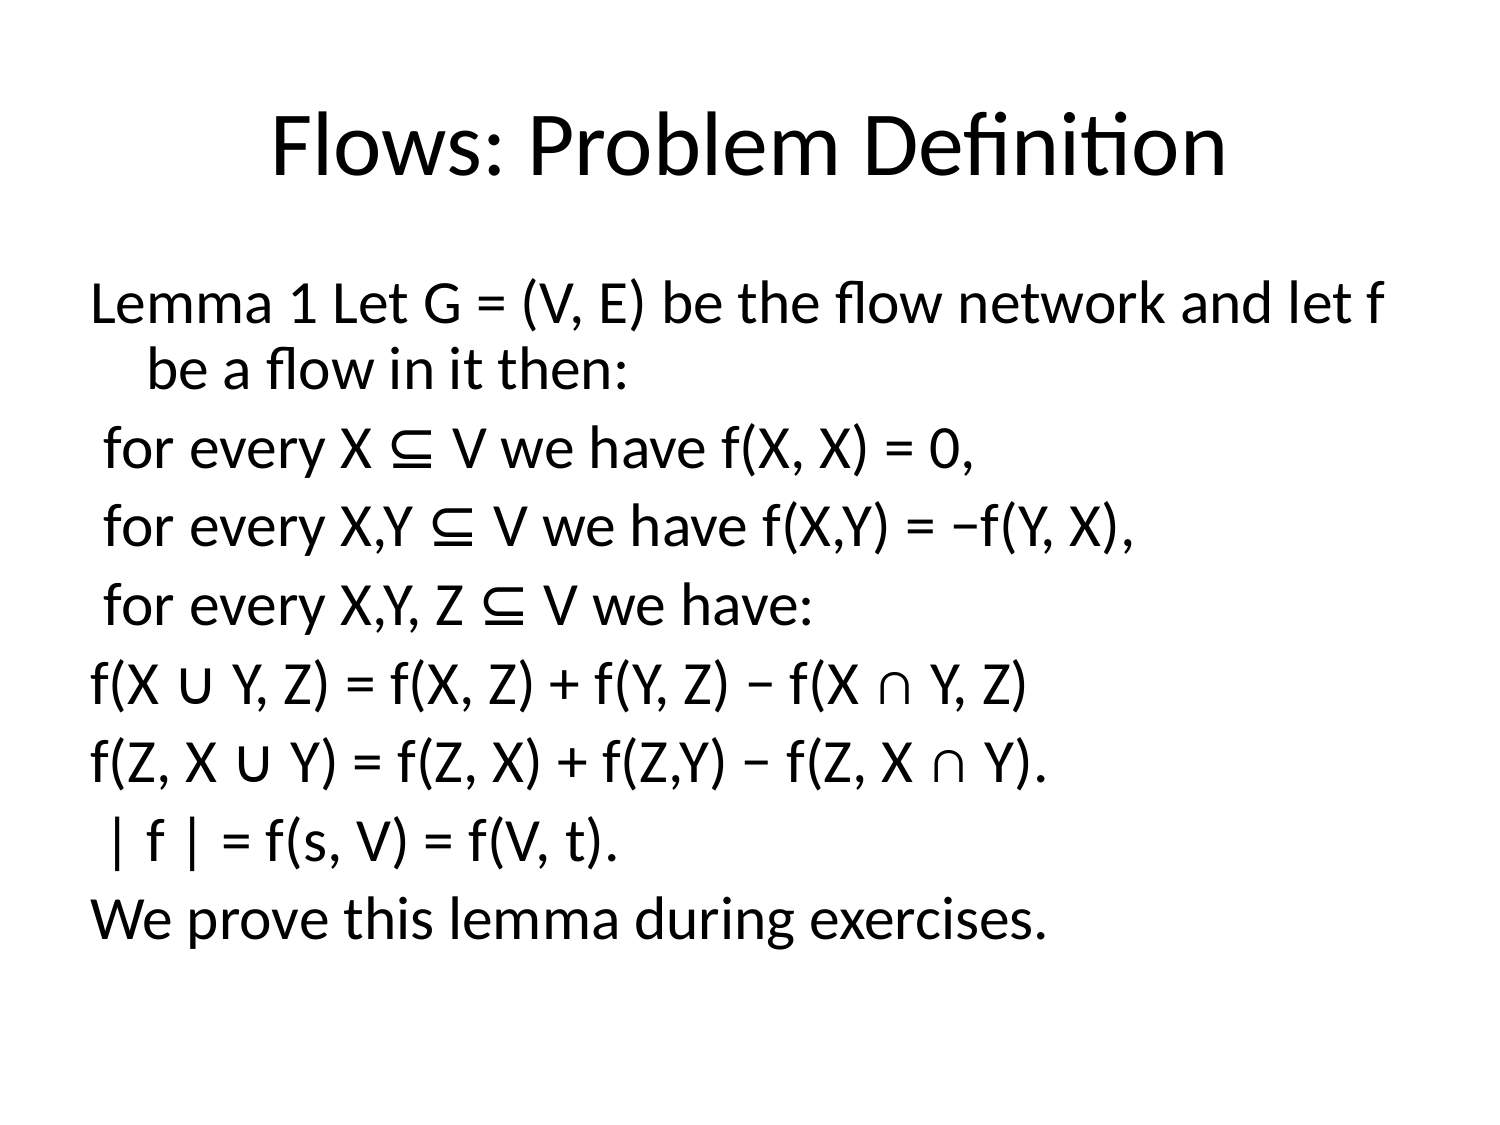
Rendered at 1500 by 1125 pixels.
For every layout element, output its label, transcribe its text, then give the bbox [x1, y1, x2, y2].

title Flows: Problem Deﬁnition [75, 45, 1425, 233]
list Lemma 1 Let G = (V, E) be the ﬂow network and let f be a ﬂow in it then: for every X ⊆ V we have f(X, X) = 0, for every X,Y ⊆ V we have f(X,Y) = −f(Y, X), for every X,Y, Z ⊆ V we have: f(X ∪ Y, Z) = f(X, Z) + f(Y, Z) − f(X ∩ Y, Z) f(Z, X ∪ Y) = f(Z, X) + f(Z,Y) − f(Z, X ∩ Y). | f | = f(s, V) = f(V, t). We prove this lemma during exercises. [75, 262, 1425, 1005]
